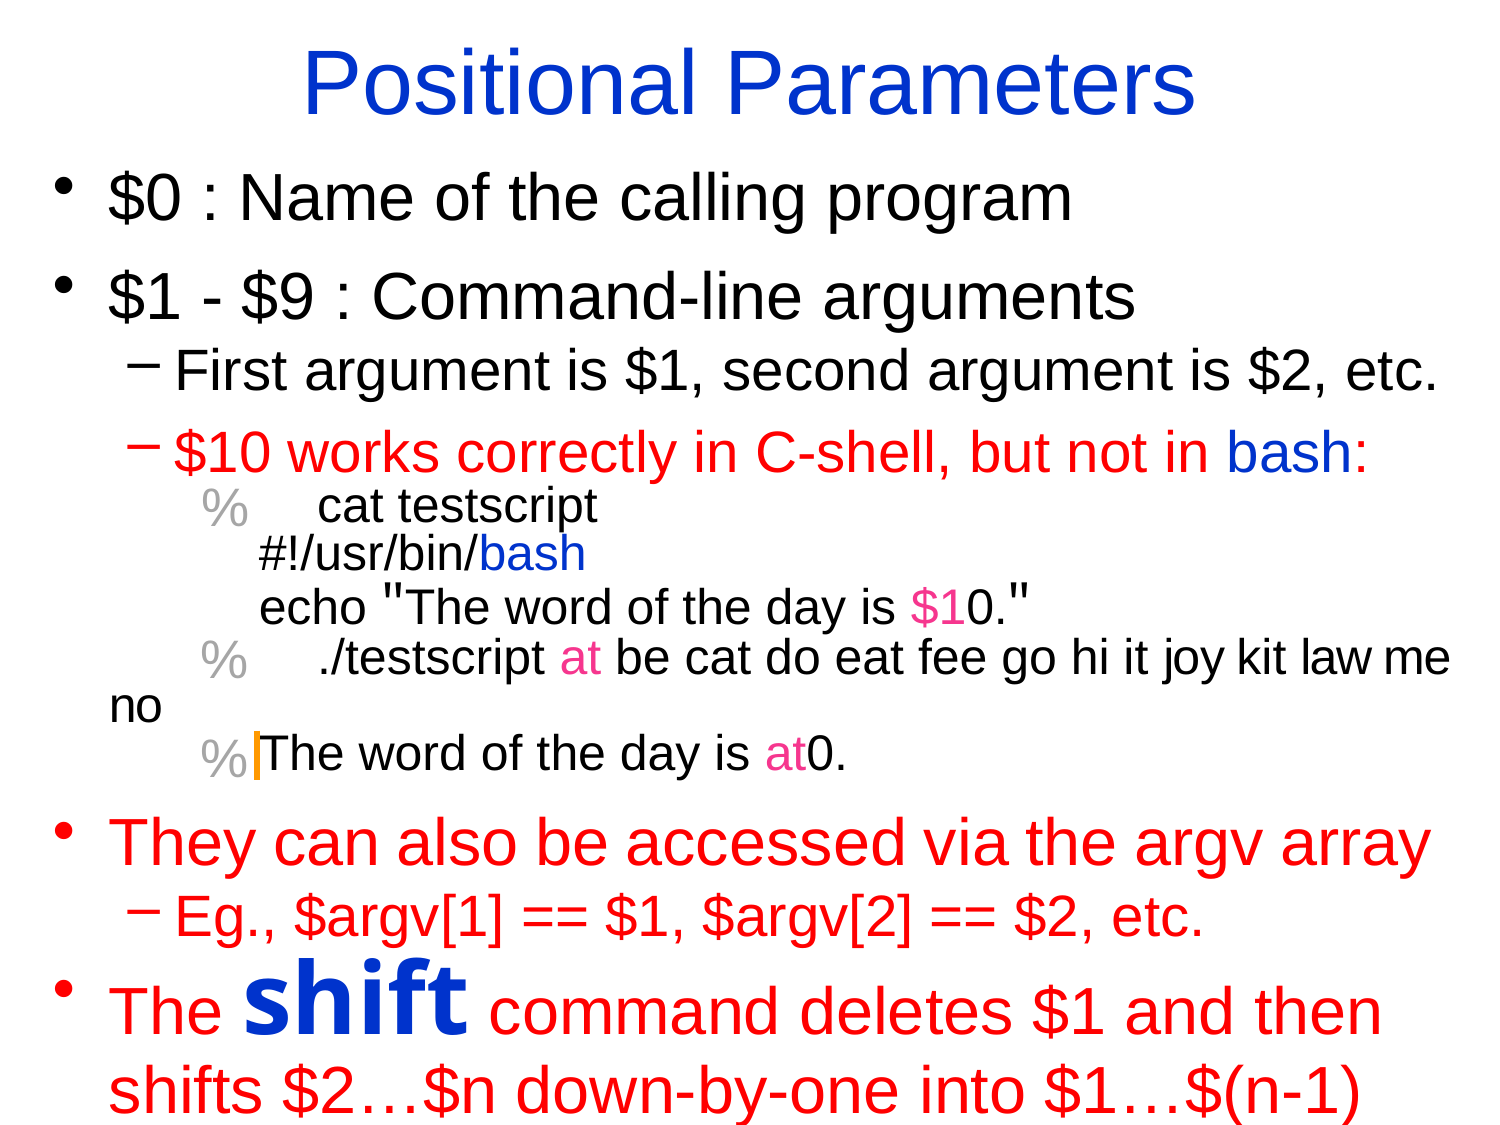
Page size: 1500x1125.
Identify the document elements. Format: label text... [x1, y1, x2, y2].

text_box % [186, 464, 255, 545]
title Positional Parameters [75, 0, 1425, 146]
text_box % [185, 617, 254, 697]
text_box % [185, 715, 254, 796]
list $0 : Name of the calling program $1 - $9 : Command-line arguments First argument is $1, second argument is $2, etc. $10 works correctly in C-shell, but not in bash: % cat testscript #!/usr/bin/bash echo "The word of the day is $10." % ./testscript at be cat do eat fee go hi it joy kit law me no The word of the day is at0. They can also be accessed via the argv array Eg., $argv[1] == $1, $argv[2] == $2, etc. The shift command deletes $1 and then shifts $2…$n down-by-one into $1…$(n-1) [37, 146, 1475, 1084]
